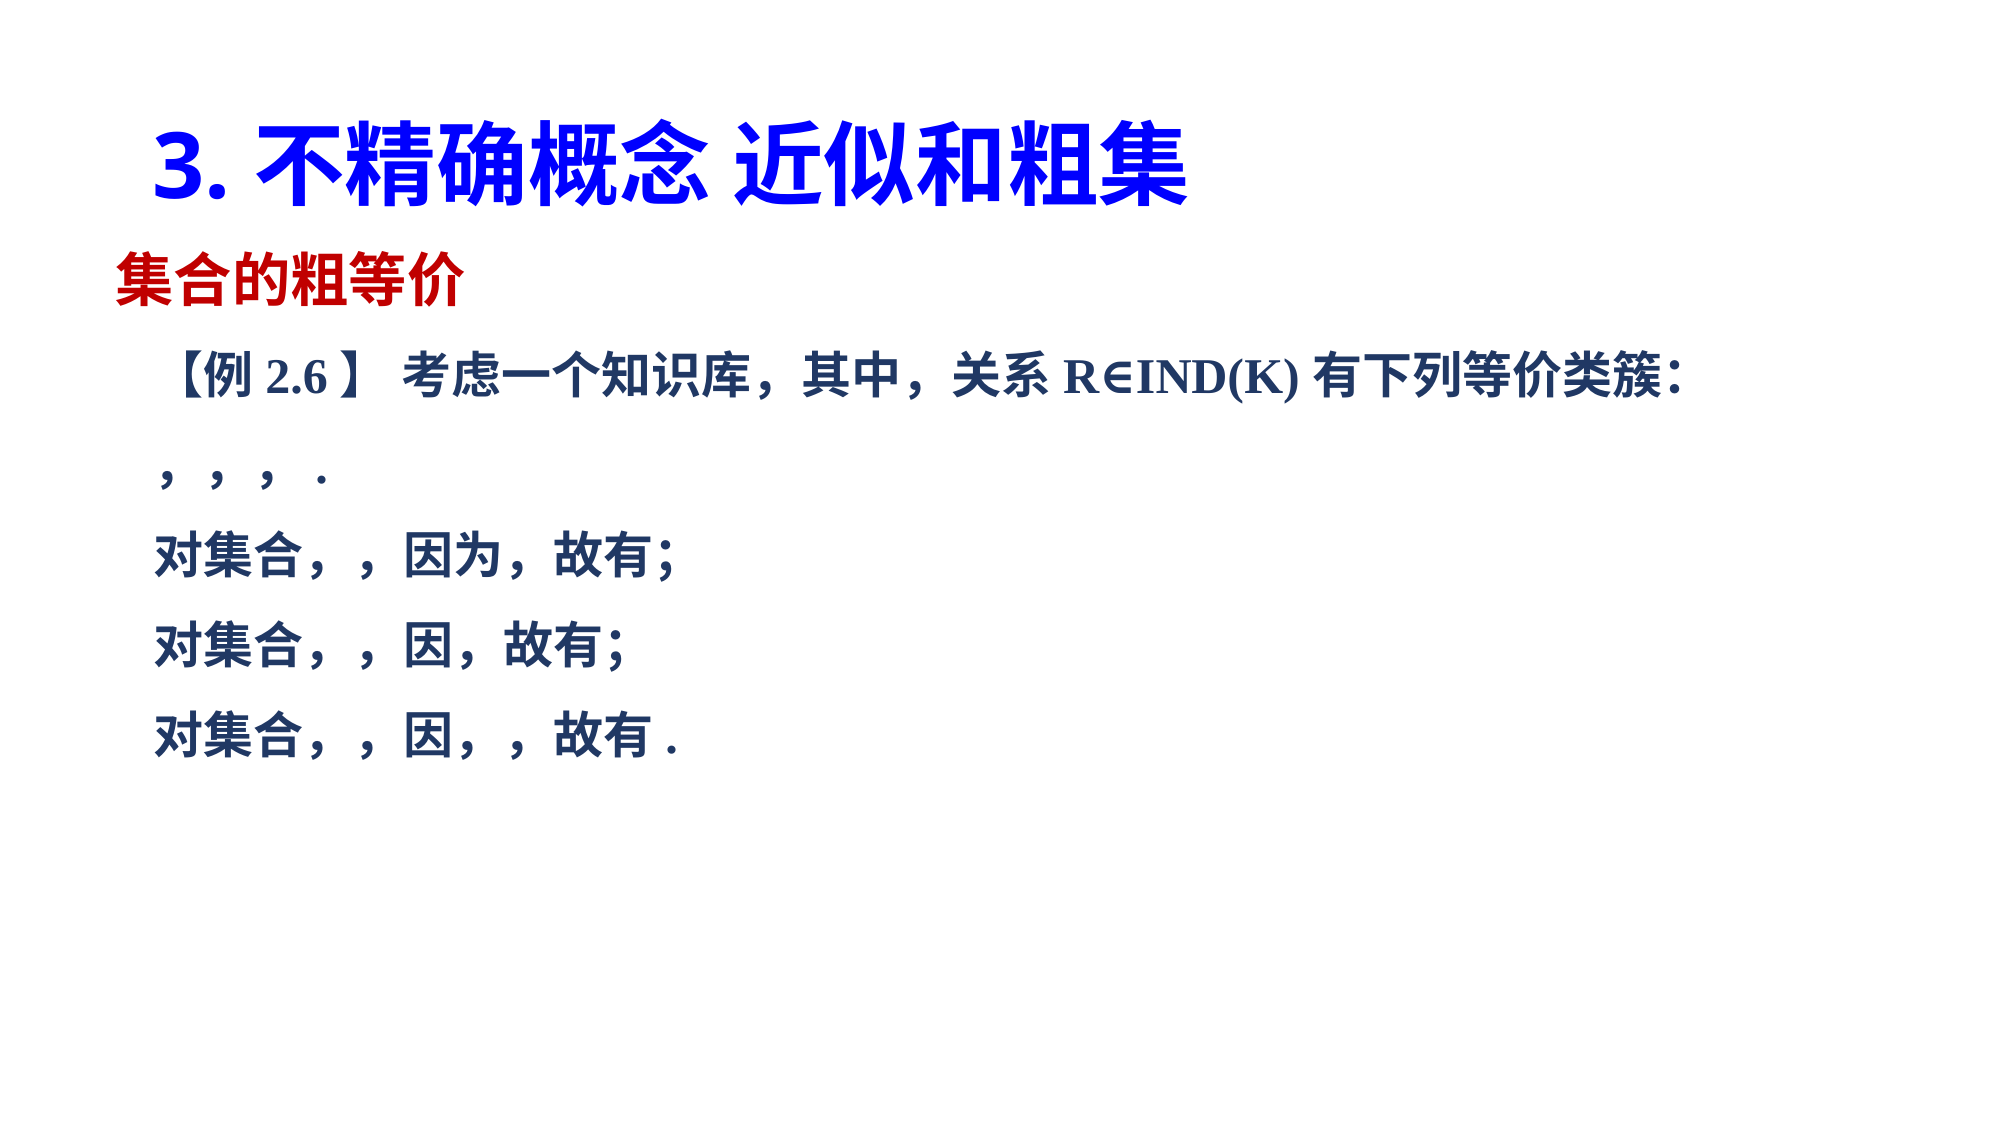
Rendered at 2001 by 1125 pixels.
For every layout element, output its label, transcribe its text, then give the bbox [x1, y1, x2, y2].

title 3.不精确概念 近似和粗集 [137, 59, 1863, 278]
